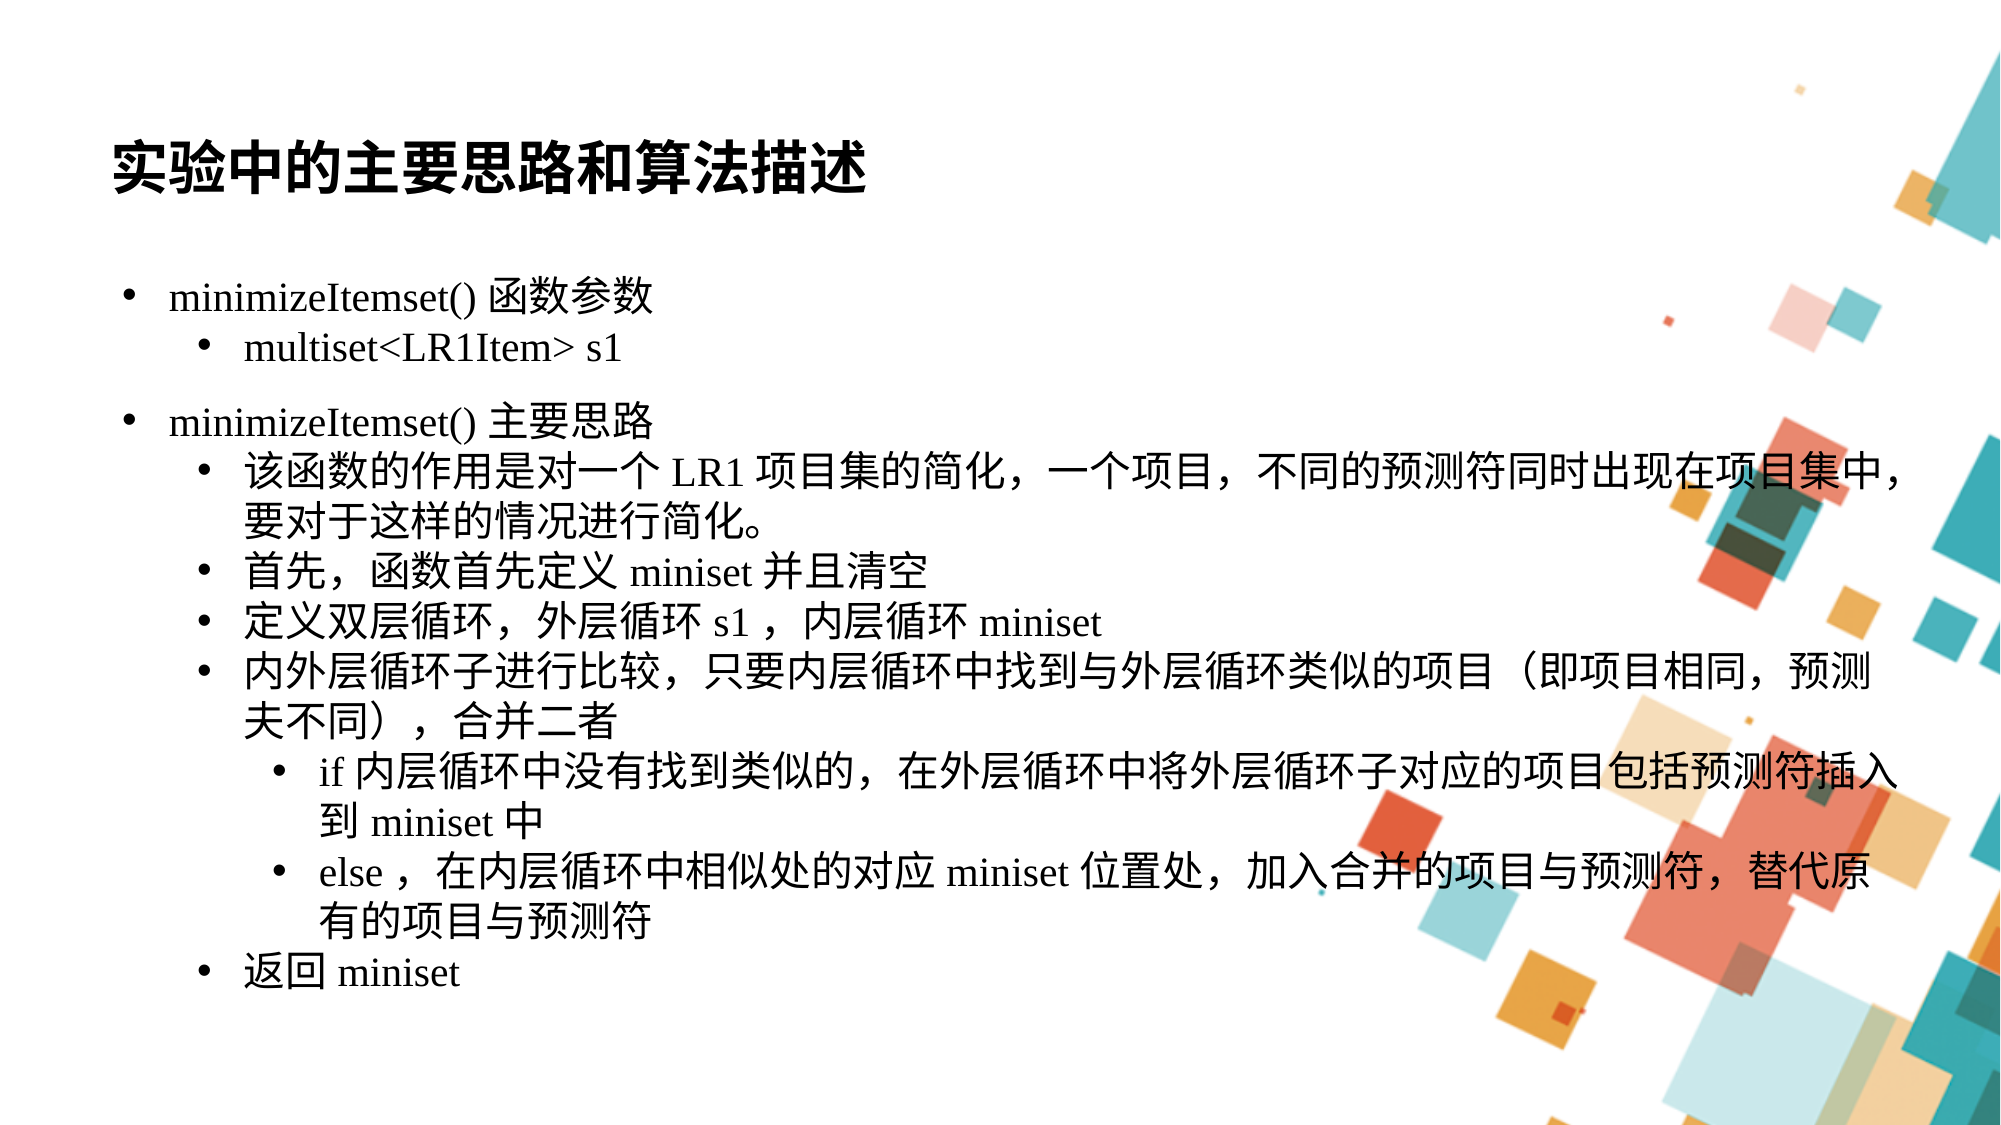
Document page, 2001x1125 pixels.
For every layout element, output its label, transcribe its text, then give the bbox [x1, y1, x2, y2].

text_box minimizeItemset()函数参数 multiset<LR1Item> s1 minimizeItemset()主要思路 该函数的作用是对一个LR1项目集的简化，一个项目，不同的预测符同时出现在项目集中，要对于这样的情况进行简化。 首先，函数首先定义miniset并且清空 定义双层循环，外层循环s1，内层循环miniset 内外层循环子进行比较，只要内层循环中找到与外层循环类似的项目（即项目相同，预测夫不同），合并二者 if内层循环中没有找到类似的，在外层循环中将外层循环子对应的项目包括预测符插入到miniset中 else，在内层循环中相似处的对应miniset位置处，加入合并的项目与预测符，替代原有的项目与预测符 返回miniset [107, 262, 1923, 1003]
picture [1050, 0, 2001, 1125]
text_box 实验中的主要思路和算法描述 [95, 123, 909, 209]
